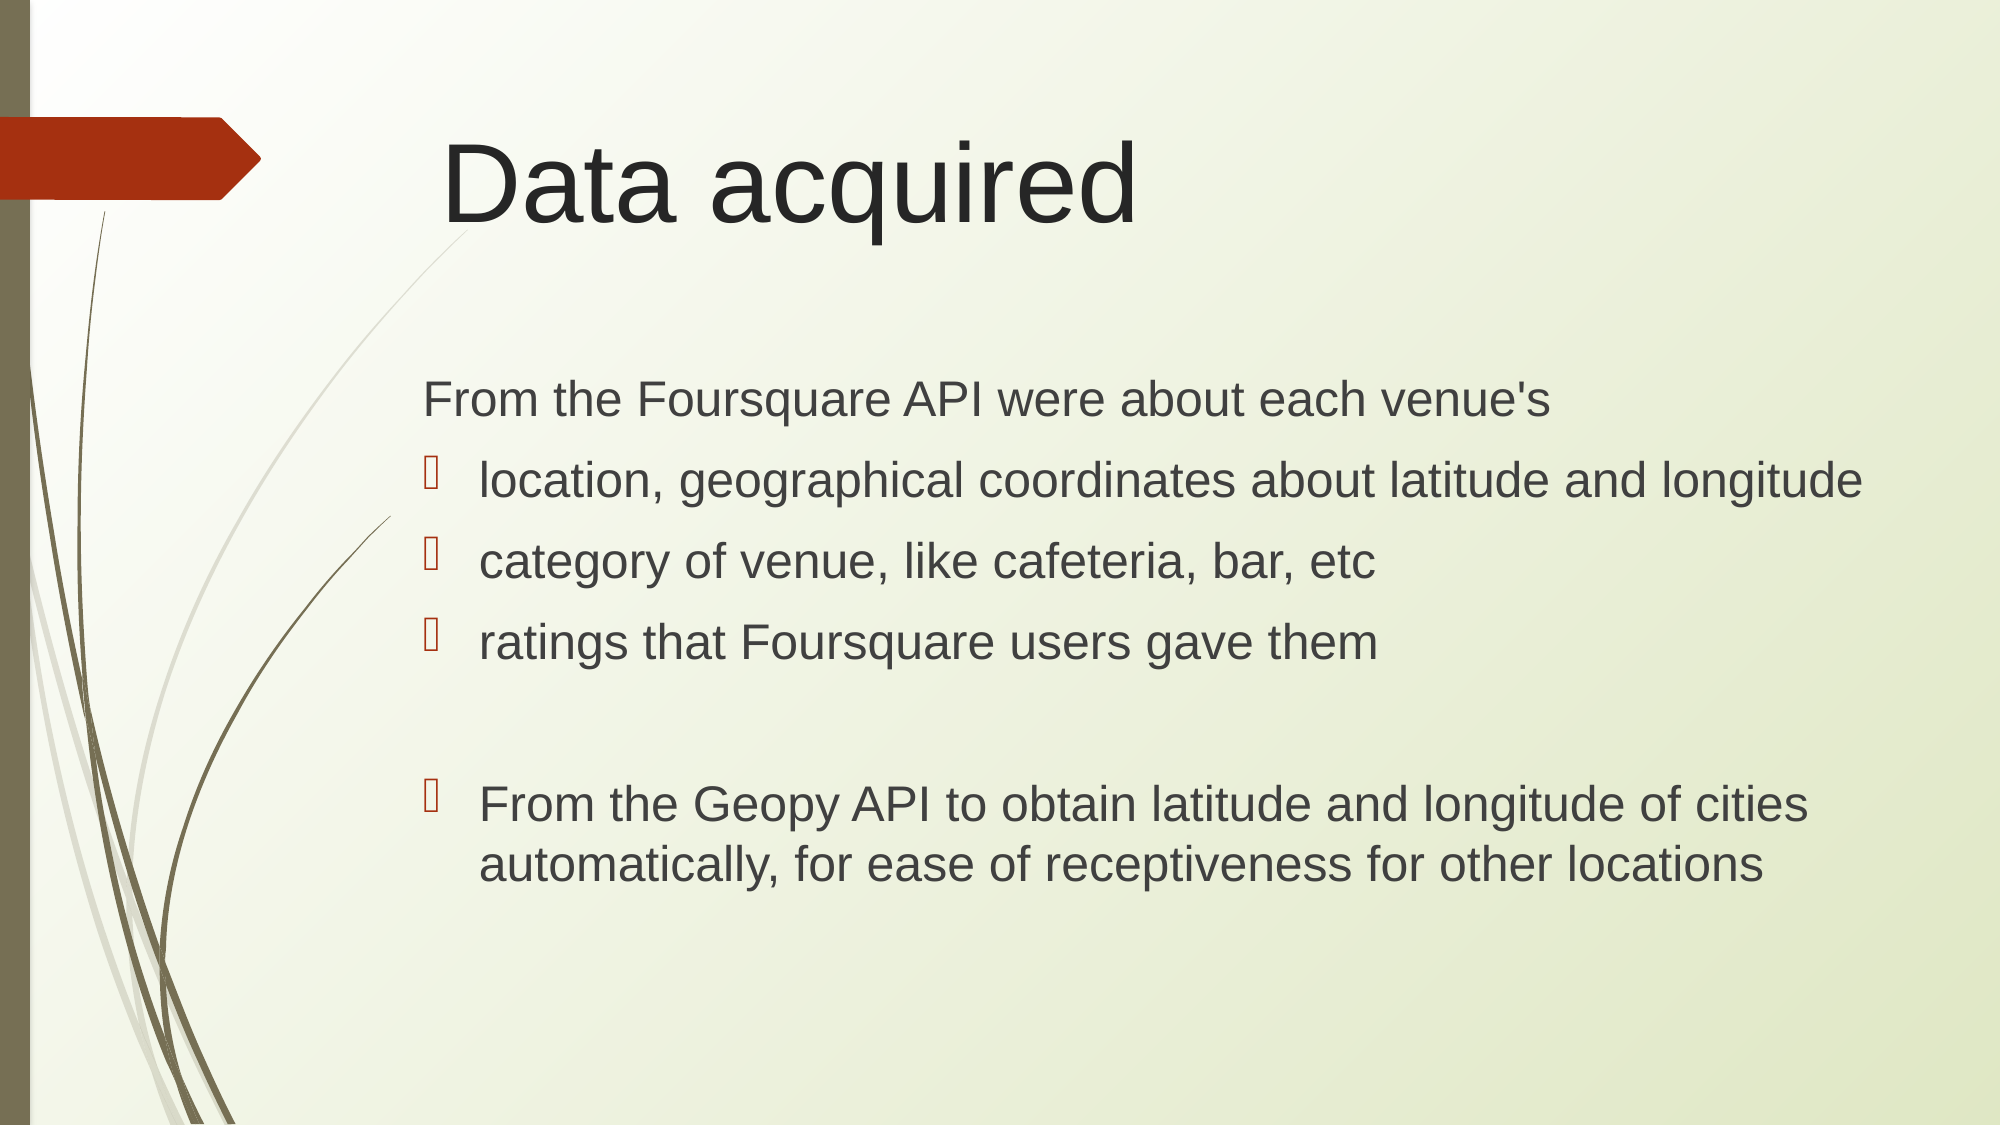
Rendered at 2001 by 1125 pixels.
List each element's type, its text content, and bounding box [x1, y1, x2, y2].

text_box From the Foursquare API were about each venue's location, geographical coordinates about latitude and longitude category of venue, like cafeteria, bar, etc ratings that Foursquare users gave them From the Geopy API to obtain latitude and longitude of cities automatically, for ease of receptiveness for other locations [408, 359, 1982, 980]
text_box Data acquired [425, 102, 1888, 313]
